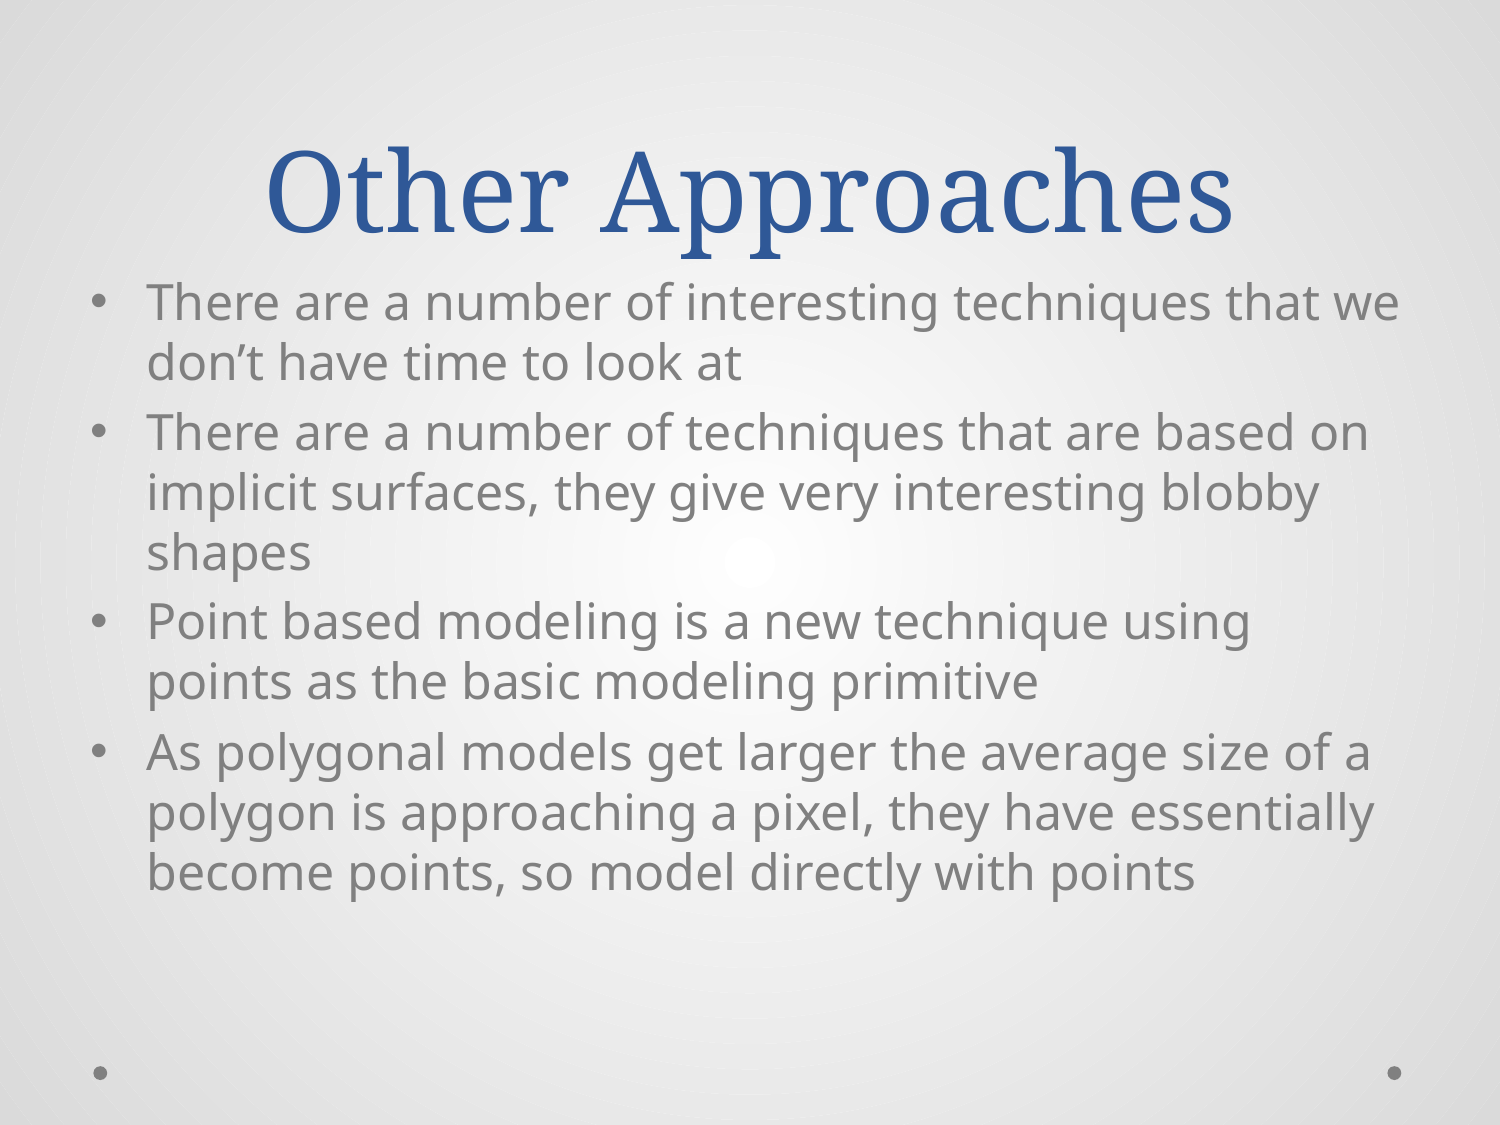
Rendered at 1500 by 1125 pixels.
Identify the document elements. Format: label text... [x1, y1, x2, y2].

title Other Approaches [75, 0, 1425, 262]
list There are a number of interesting techniques that we don’t have time to look at There are a number of techniques that are based on implicit surfaces, they give very interesting blobby shapes Point based modeling is a new technique using points as the basic modeling primitive As polygonal models get larger the average size of a polygon is approaching a pixel, they have essentially become points, so model directly with points [75, 262, 1425, 1005]
